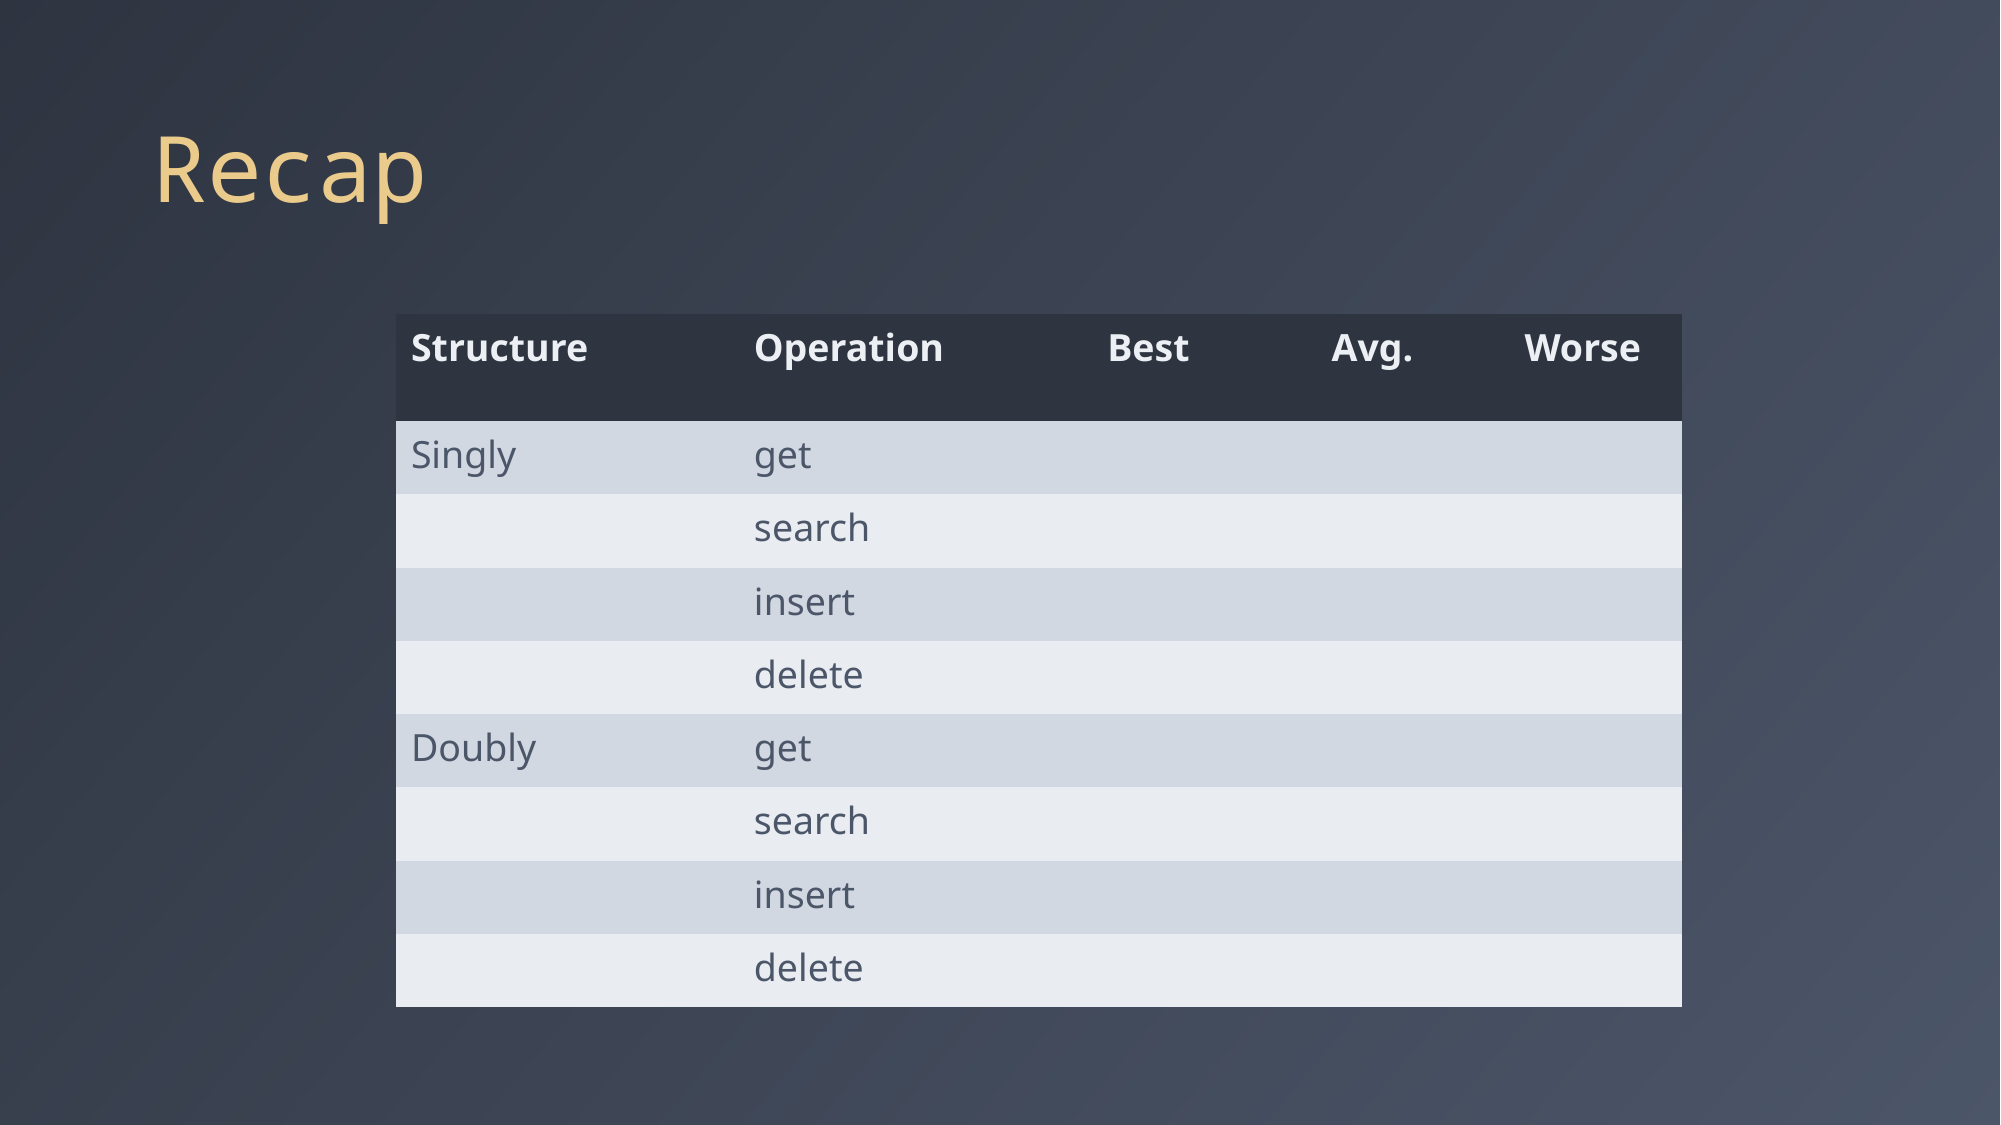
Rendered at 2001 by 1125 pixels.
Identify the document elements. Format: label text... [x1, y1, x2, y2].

title Recap [137, 26, 1863, 230]
